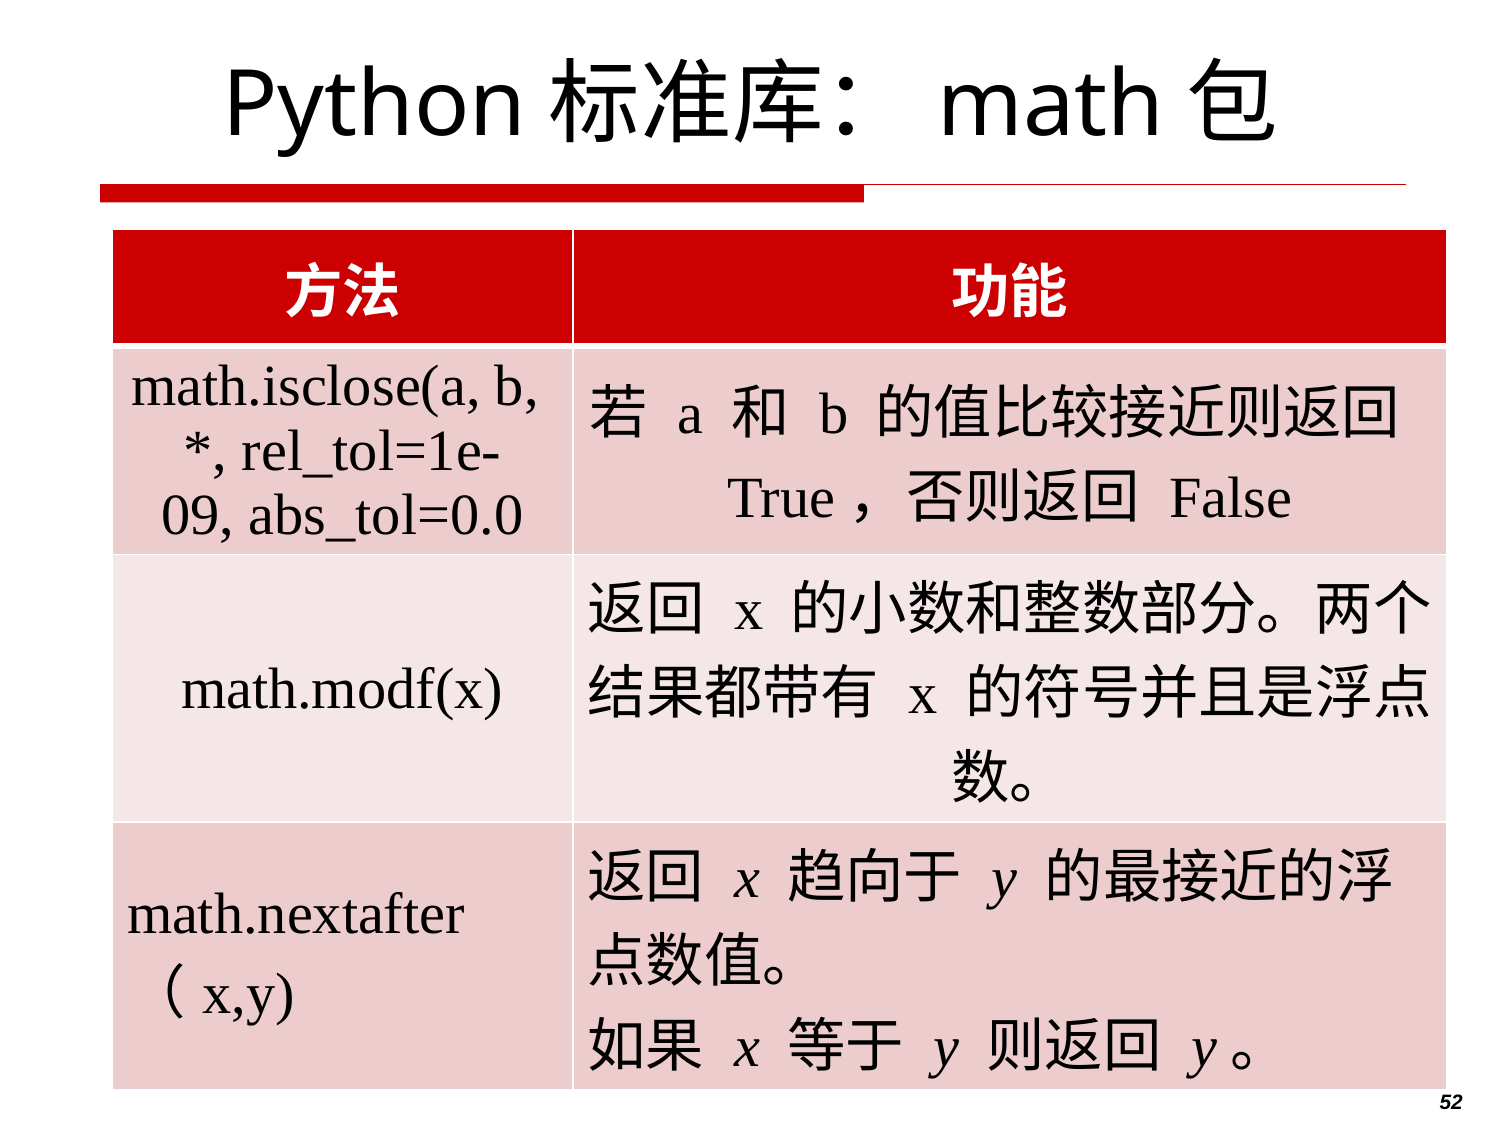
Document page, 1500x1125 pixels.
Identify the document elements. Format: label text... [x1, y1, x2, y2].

table_cell math.isclose(a, b, *, rel_tol=1e-09, abs_tol=0.0 [113, 349, 572, 554]
table_header 方法 [113, 230, 572, 343]
table_cell math.nextafter（x,y) [113, 823, 572, 1089]
table_cell 返回 x 的小数和整数部分。两个结果都带有 x 的符号并且是浮点数。 [574, 555, 1446, 821]
table_cell 若 a 和 b 的值比较接近则返回 True，否则返回 False [574, 349, 1446, 554]
title Python标准库：math包 [94, 50, 1407, 161]
table_cell 返回 x 趋向于 y 的最接近的浮点数值。 如果 x 等于 y 则返回 y。 [574, 823, 1446, 1089]
slide_number 52 [1337, 1053, 1463, 1114]
table_cell math.modf(x) [113, 555, 572, 821]
table_header 功能 [574, 230, 1446, 343]
